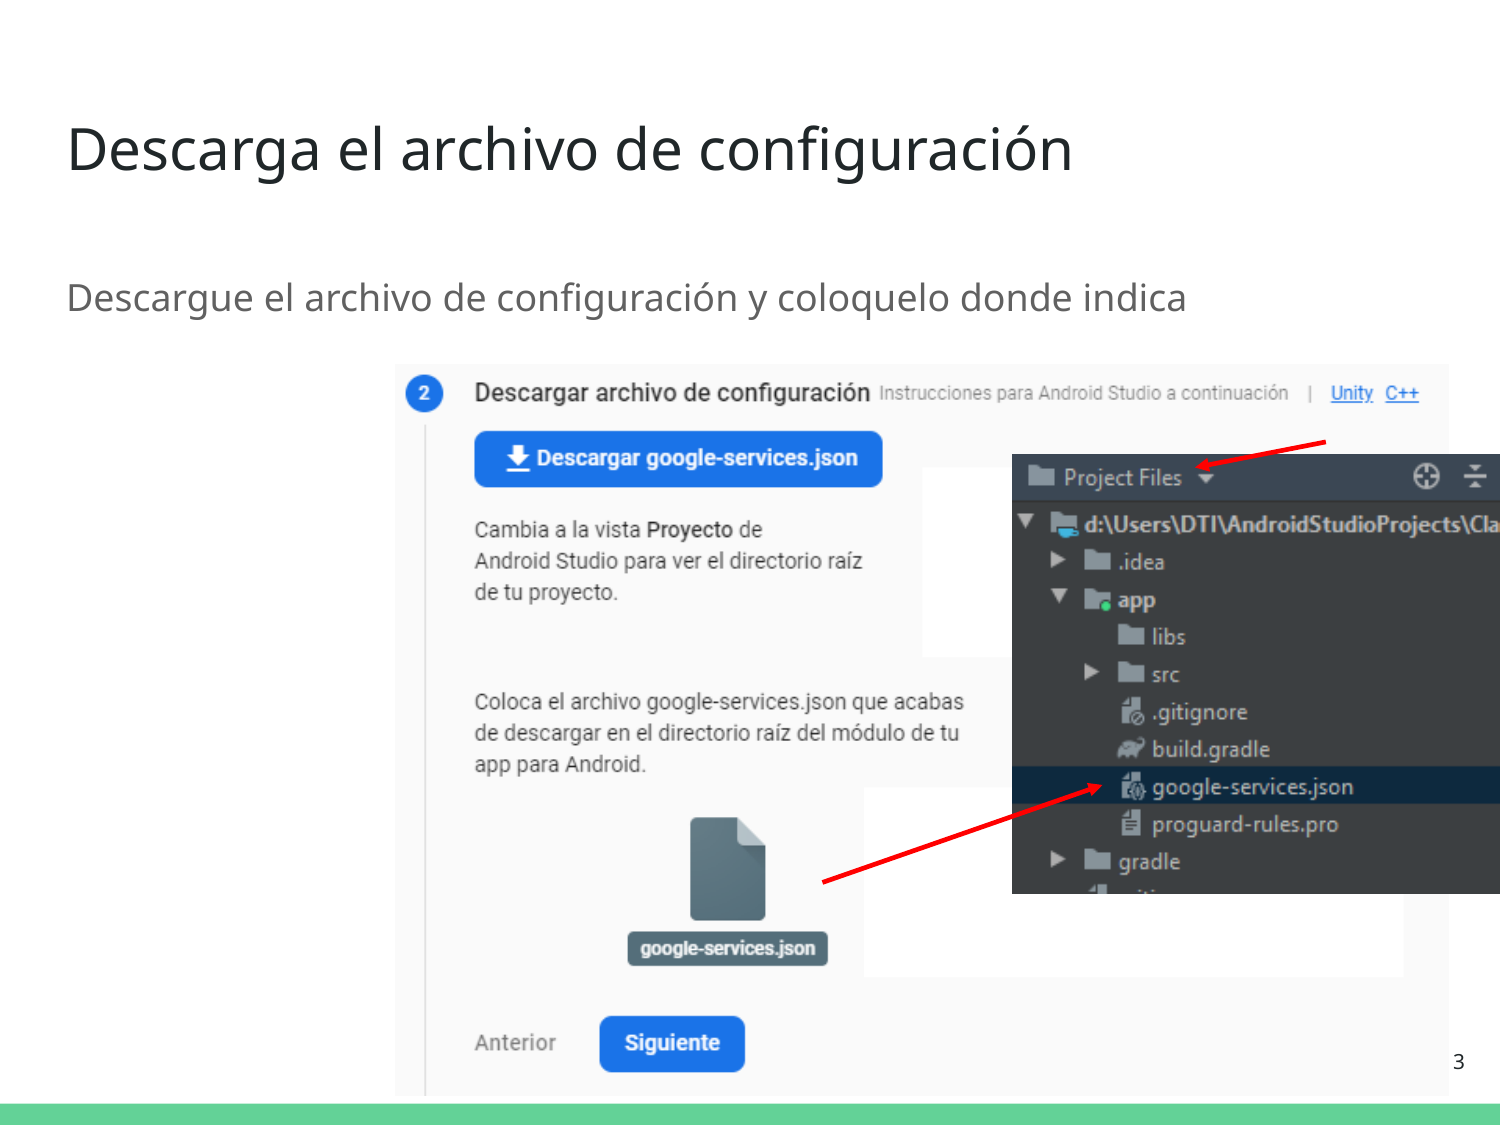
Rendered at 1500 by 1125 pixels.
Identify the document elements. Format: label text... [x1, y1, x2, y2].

slide_number ‹#› [1389, 1019, 1480, 1106]
list Descargue el archivo de configuración y coloquelo donde indica [51, 252, 1449, 1000]
picture [395, 364, 1500, 1096]
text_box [822, 784, 1103, 883]
title Descarga el archivo de configuración [51, 97, 1449, 223]
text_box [1194, 441, 1327, 468]
